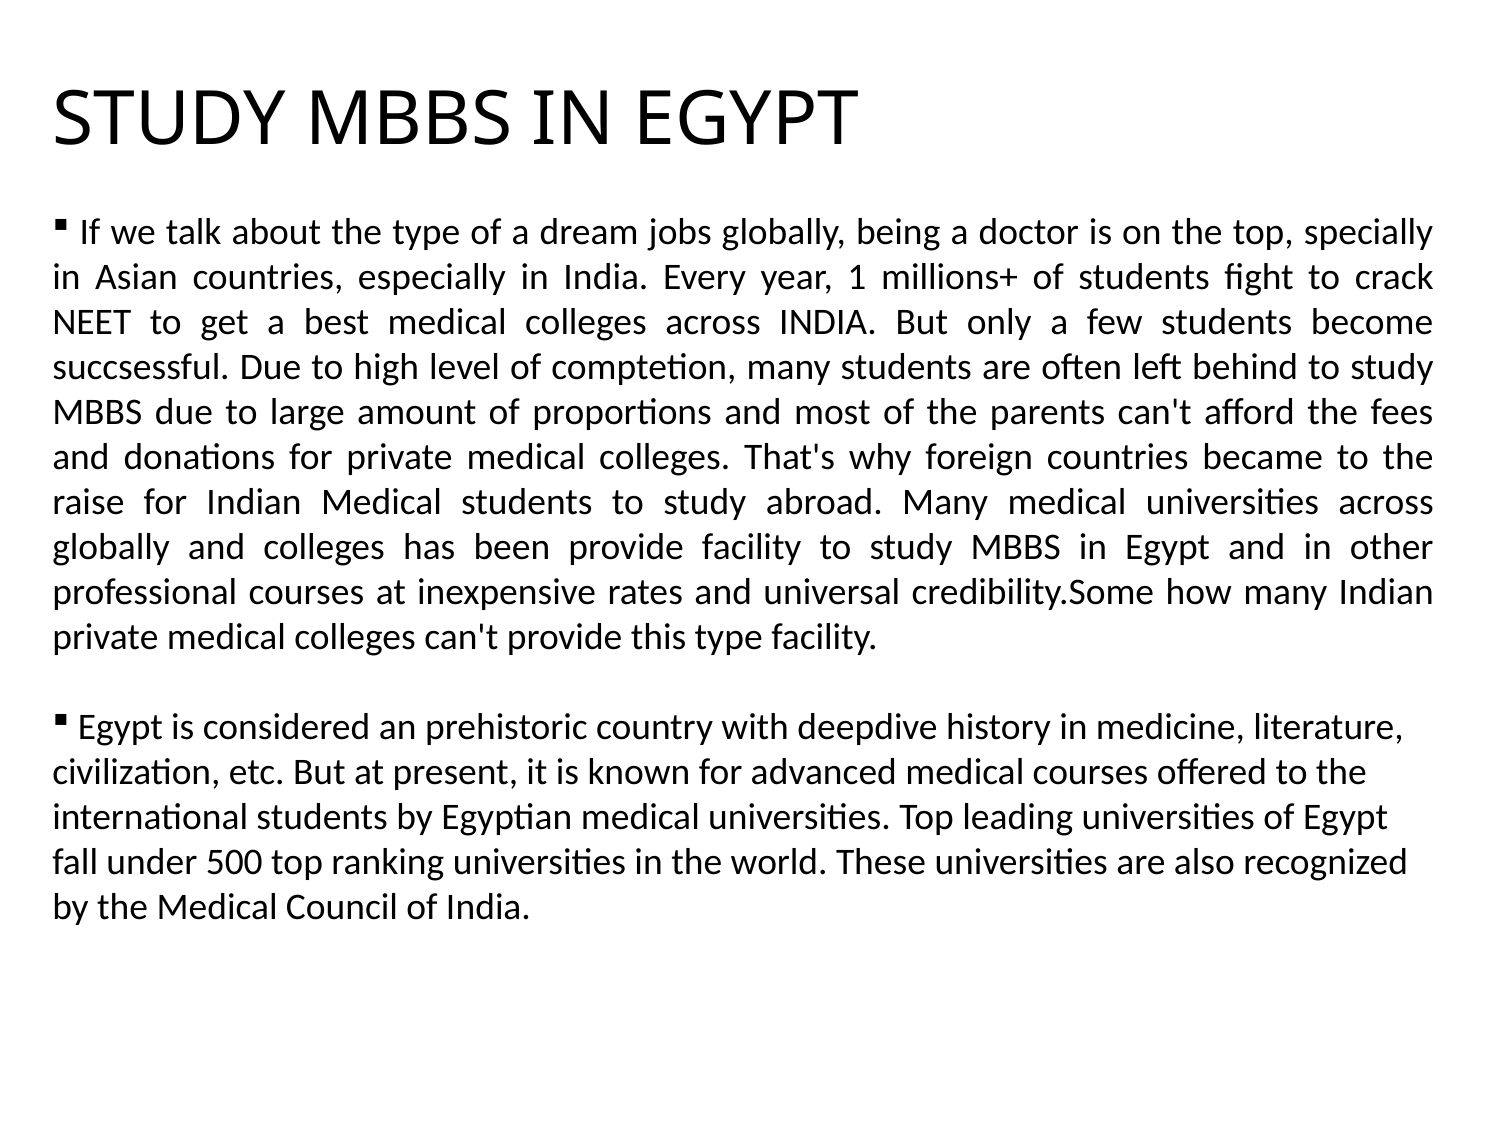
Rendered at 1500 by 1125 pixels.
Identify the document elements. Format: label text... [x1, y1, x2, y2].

text_box If we talk about the type of a dream jobs globally, being a doctor is on the top, specially in Asian countries, especially in India. Every year, 1 millions+ of students fight to crack NEET to get a best medical colleges across INDIA. But only a few students become succsessful. Due to high level of comptetion, many students are often left behind to study MBBS due to large amount of proportions and most of the parents can't afford the fees and donations for private medical colleges. That's why foreign countries became to the raise for Indian Medical students to study abroad. Many medical universities across globally and colleges has been provide facility to study MBBS in Egypt and in other professional courses at inexpensive rates and universal credibility.Some how many Indian private medical colleges can't provide this type facility. Egypt is considered an prehistoric country with deepdive history in medicine, literature, civilization, etc. But at present, it is known for advanced medical courses offered to the international students by Egyptian medical universities. Top leading universities of Egypt fall under 500 top ranking universities in the world. These universities are also recognized by the Medical Council of India. [37, 199, 1450, 935]
text_box STUDY MBBS IN EGYPT [37, 62, 913, 168]
